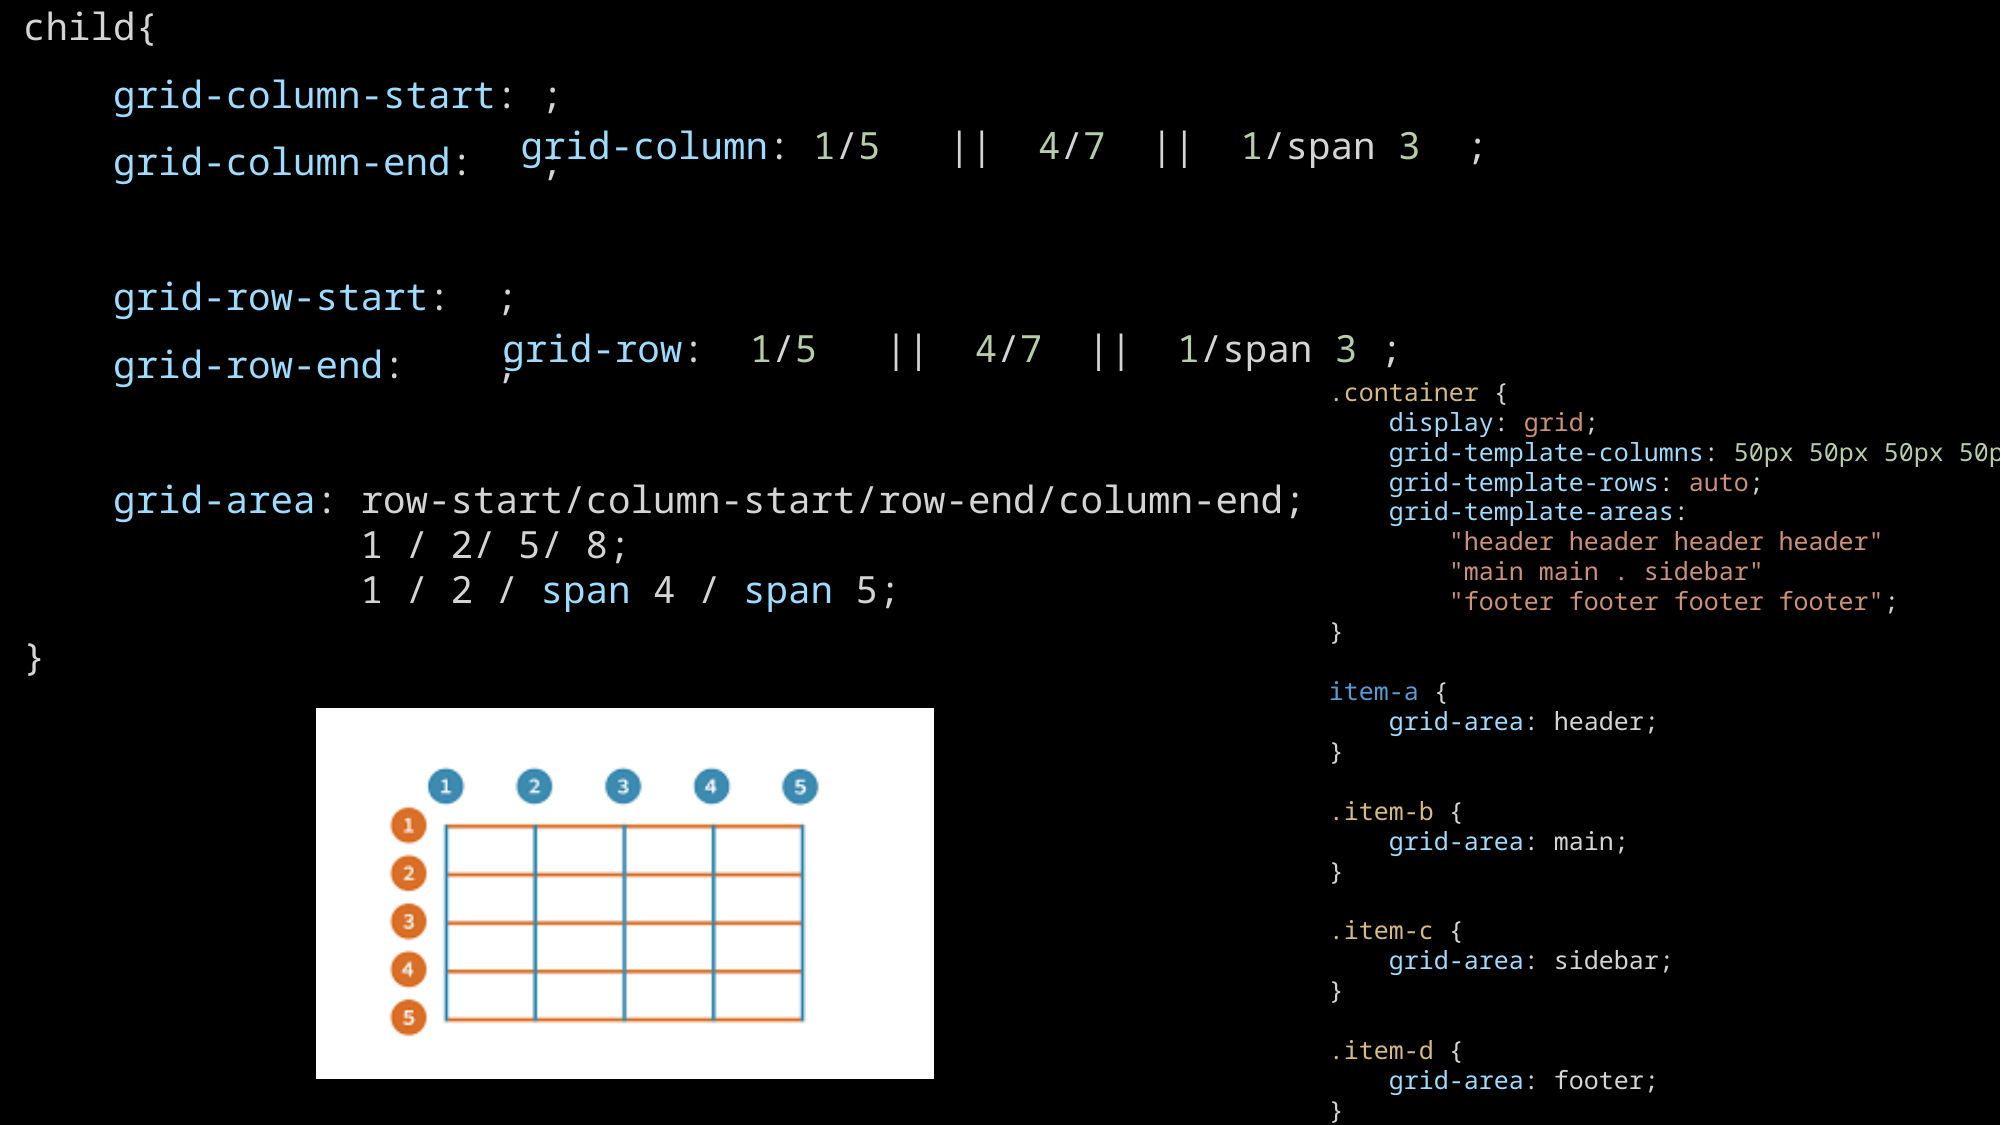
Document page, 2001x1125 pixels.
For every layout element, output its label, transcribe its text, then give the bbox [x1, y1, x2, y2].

text_box grid-column: 1/5 || 4/7 || 1/span 3 ; [505, 114, 1591, 175]
picture [316, 708, 934, 1079]
text_box child{ grid-column-start: ; grid-column-end: ; grid-row-start: ; grid-row-end: ; grid-area: row-start/column-start/row-end/column-end; 1 / 2/ 5/ 8; 1 / 2 / span 4 / span 5; } [0, 0, 1710, 776]
text_box .container { display: grid; grid-template-columns: 50px 50px 50px 50px; grid-template-rows: auto; grid-template-areas: "header header header header" "main main . sidebar" "footer footer footer footer"; } item-a { grid-area: header; } .item-b { grid-area: main; } .item-c { grid-area: sidebar; } .item-d { grid-area: footer; } [1194, 368, 2000, 1125]
text_box grid-row: 1/5 || 4/7 || 1/span 3 ; [397, 317, 1483, 378]
